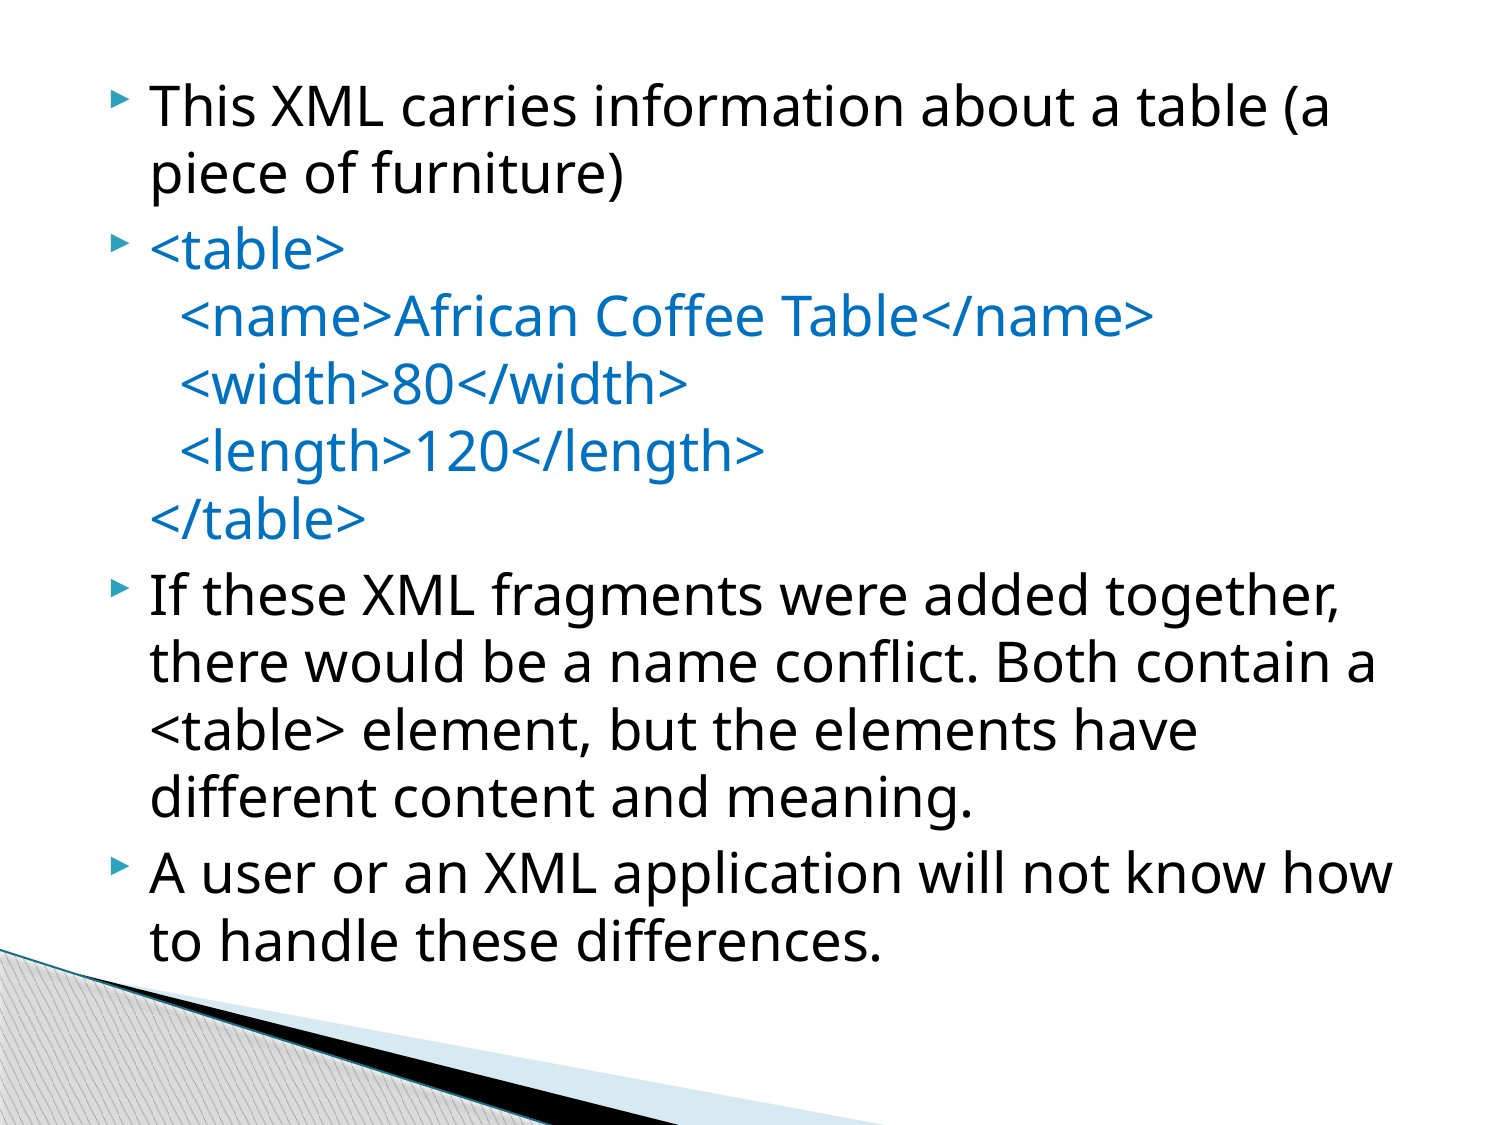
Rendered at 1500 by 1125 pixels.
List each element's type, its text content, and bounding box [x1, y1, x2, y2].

list This XML carries information about a table (a piece of furniture) <table> <name>African Coffee Table</name> <width>80</width> <length>120</length> </table> If these XML fragments were added together, there would be a name conflict. Both contain a <table> element, but the elements have different content and meaning. A user or an XML application will not know how to handle these differences. [75, 62, 1425, 1005]
